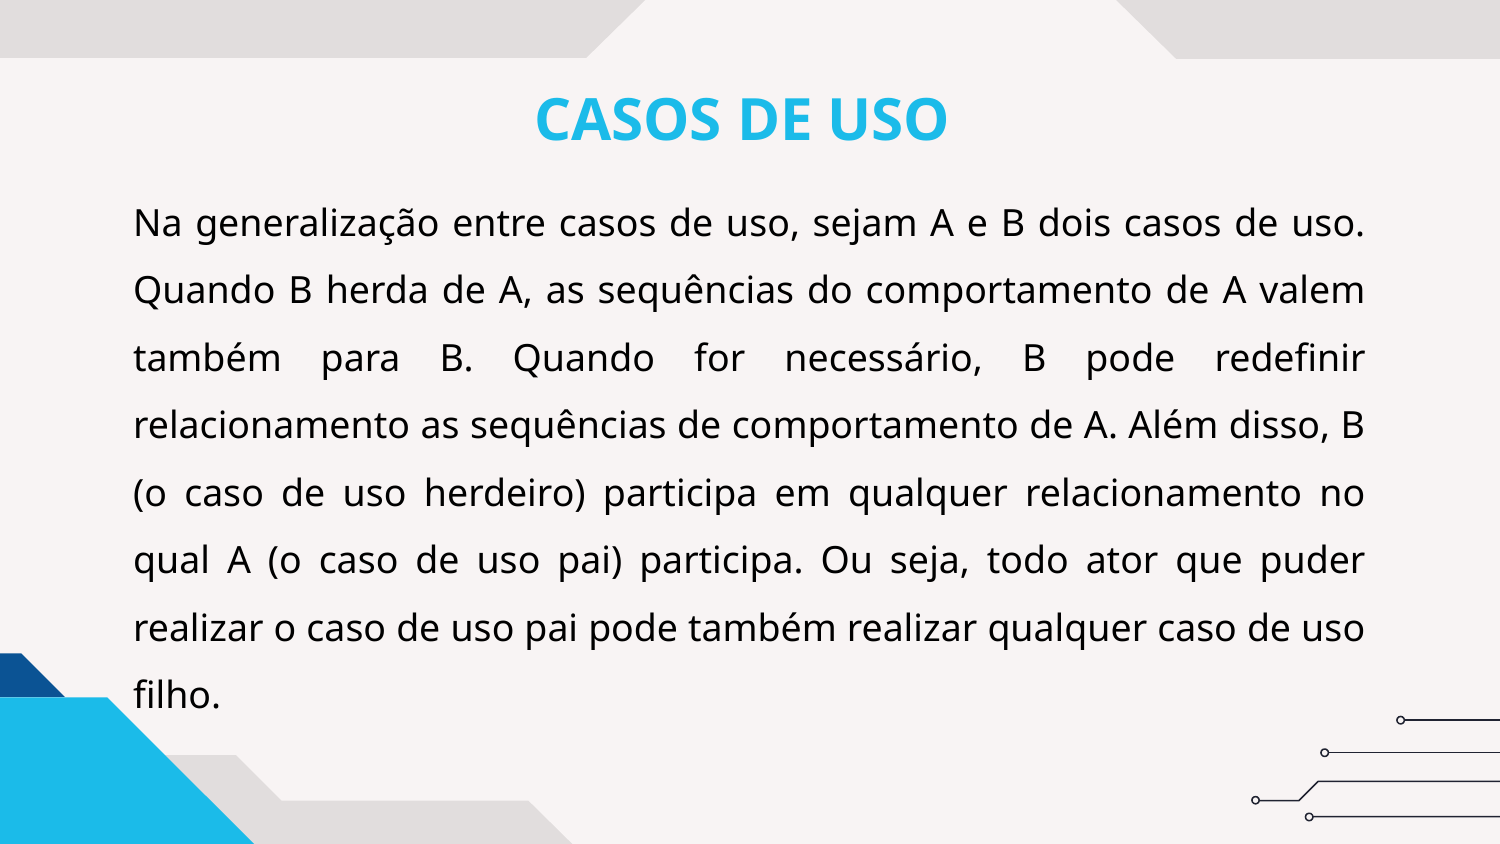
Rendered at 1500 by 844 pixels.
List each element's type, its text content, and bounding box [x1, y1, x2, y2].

slide_number [1403, 779, 1494, 844]
title CASOS DE USO [87, 67, 1413, 161]
list Na generalização entre casos de uso, sejam A e B dois casos de uso. Quando B herda de A, as sequências do comportamento de A valem também para B. Quando for necessário, B pode redefinir relacionamento as sequências de comportamento de A. Além disso, B (o caso de uso herdeiro) participa em qualquer relacionamento no qual A (o caso de uso pai) participa. Ou seja, todo ator que puder realizar o caso de uso pai pode também realizar qualquer caso de uso filho. [118, 160, 1382, 724]
